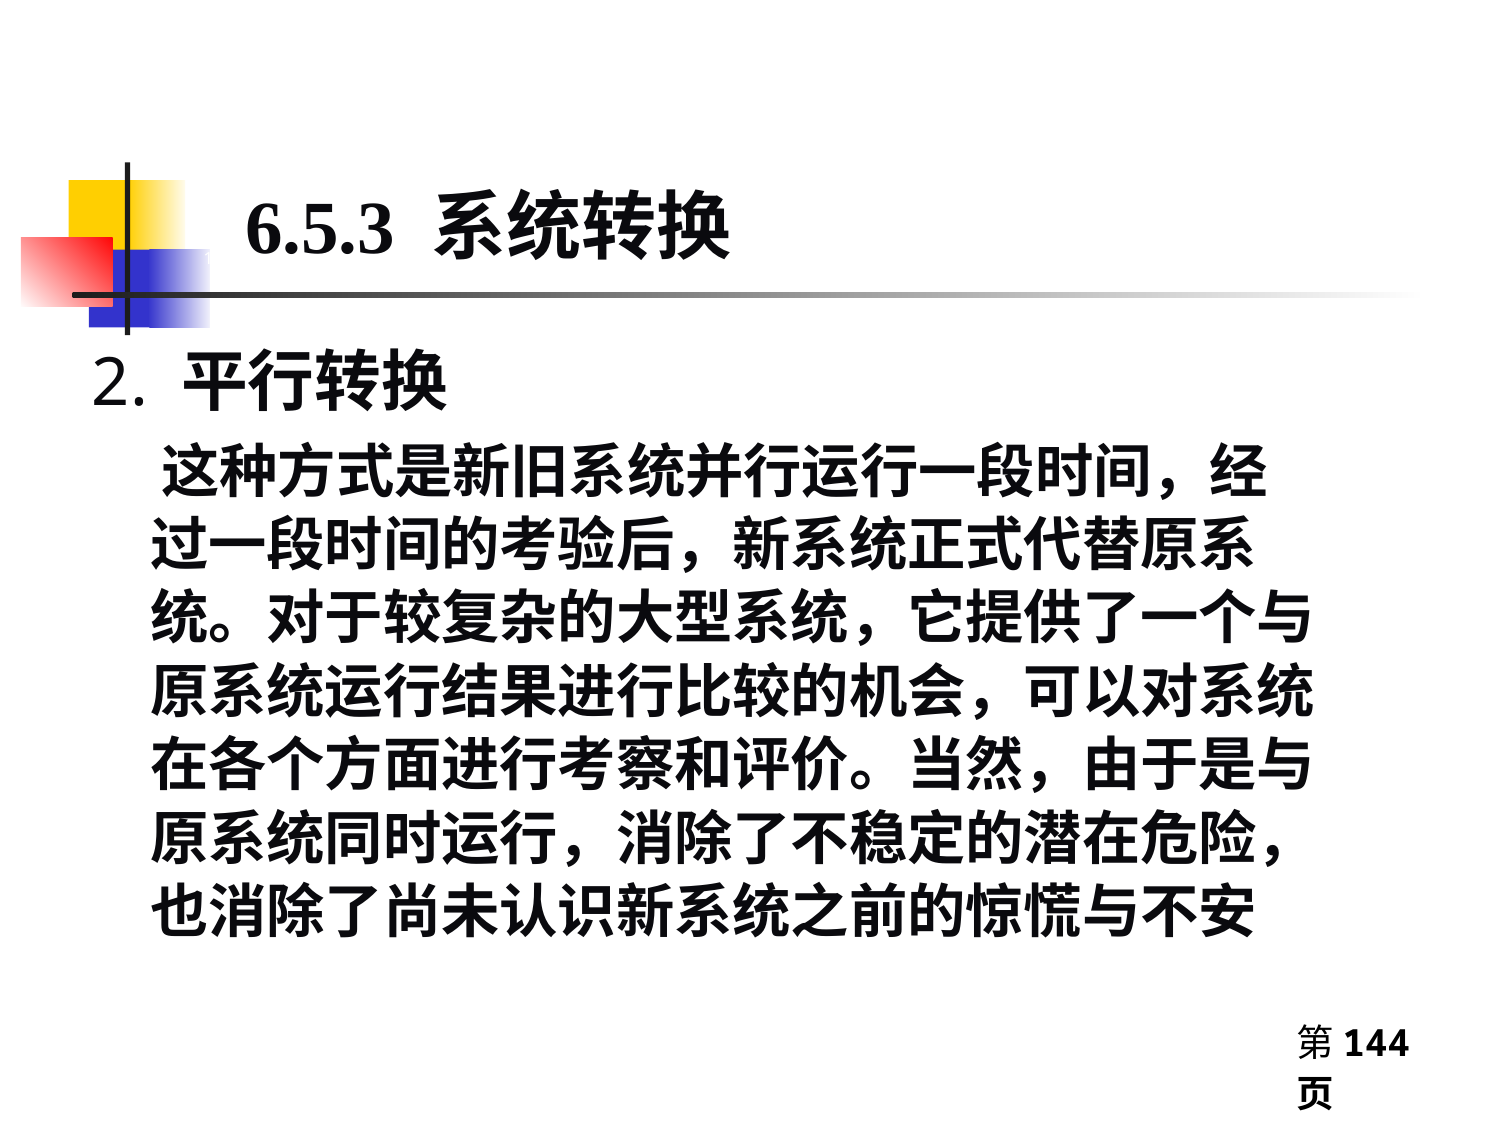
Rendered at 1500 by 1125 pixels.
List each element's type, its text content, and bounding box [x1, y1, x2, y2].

list 2. 平行转换 这种方式是新旧系统并行运行一段时间，经过一段时间的考验后，新系统正式代替原系统。对于较复杂的大型系统，它提供了一个与原系统运行结果进行比较的机会，可以对系统在各个方面进行考察和评价。当然，由于是与原系统同时运行，消除了不稳定的潜在危险，也消除了尚未认识新系统之前的惊慌与不安 [76, 330, 1341, 1007]
text_box 6.5.3 系统转换 [230, 148, 927, 299]
title 1.5.4MIS的结构 [188, 34, 1468, 276]
